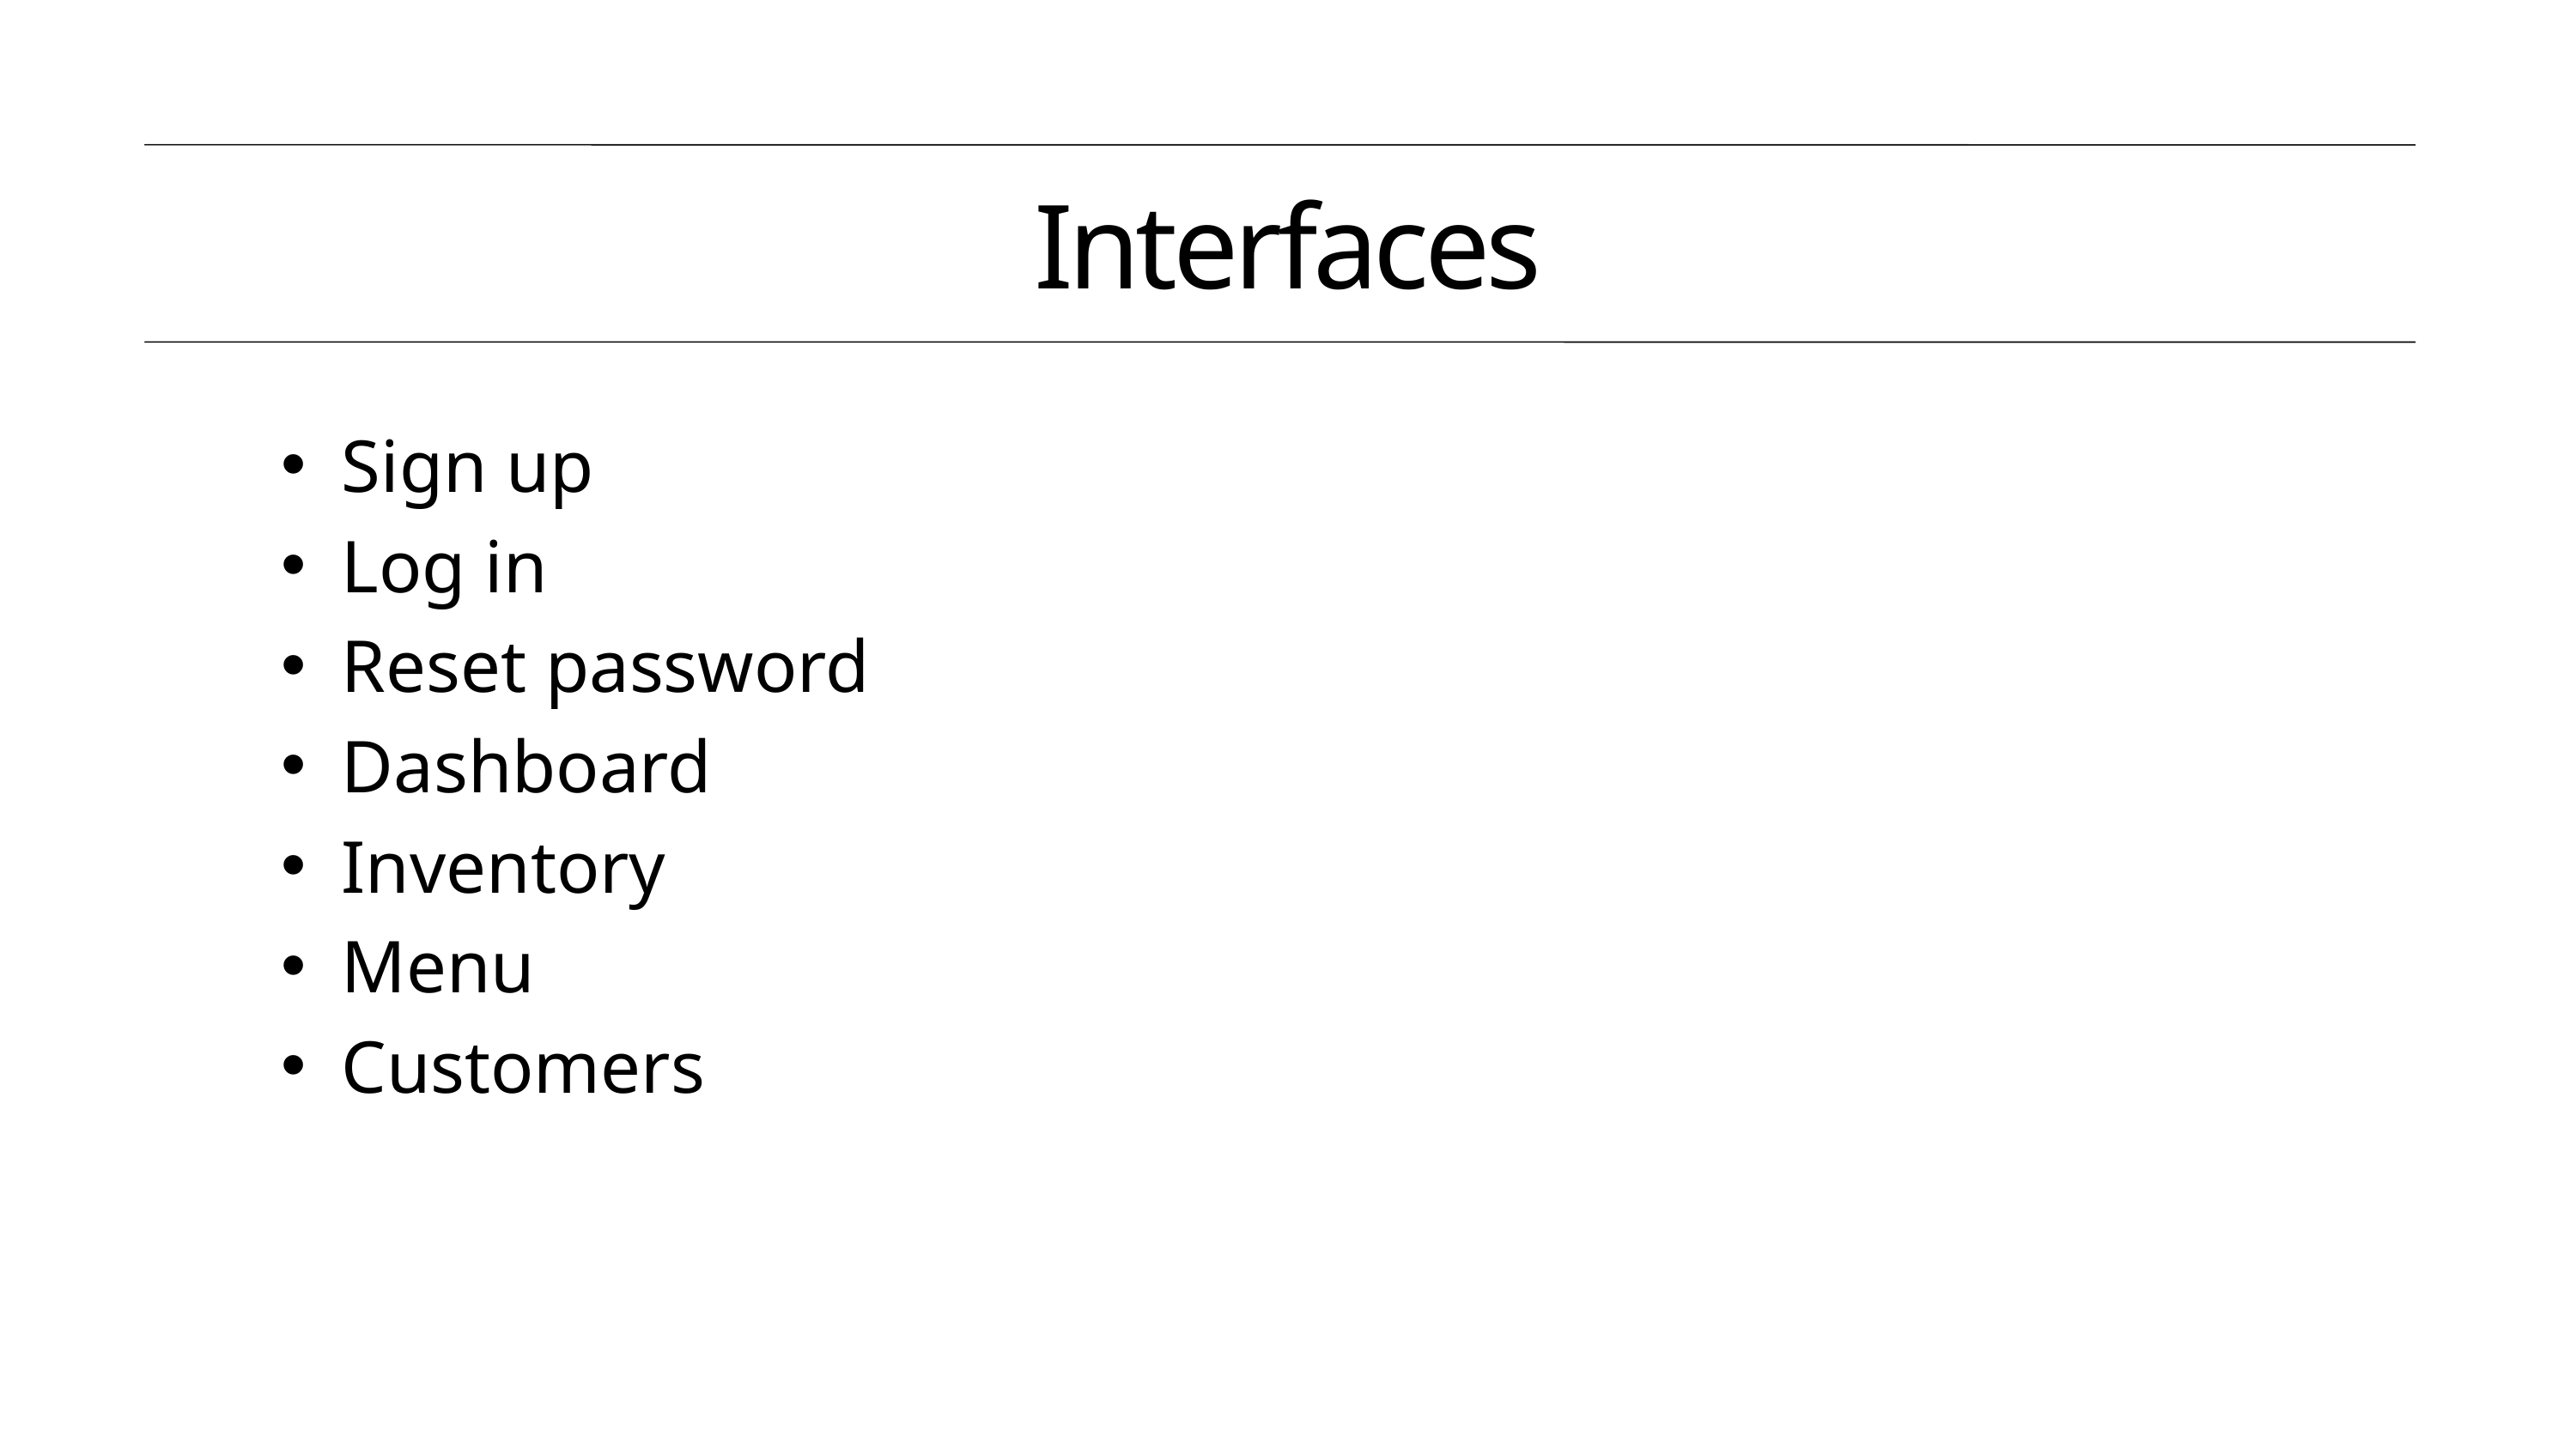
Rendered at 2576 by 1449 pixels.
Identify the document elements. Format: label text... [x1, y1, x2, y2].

text_box Sign up Log in Reset password Dashboard Inventory Menu Customers [220, 406, 2111, 1107]
text_box Interfaces [592, 182, 1984, 312]
